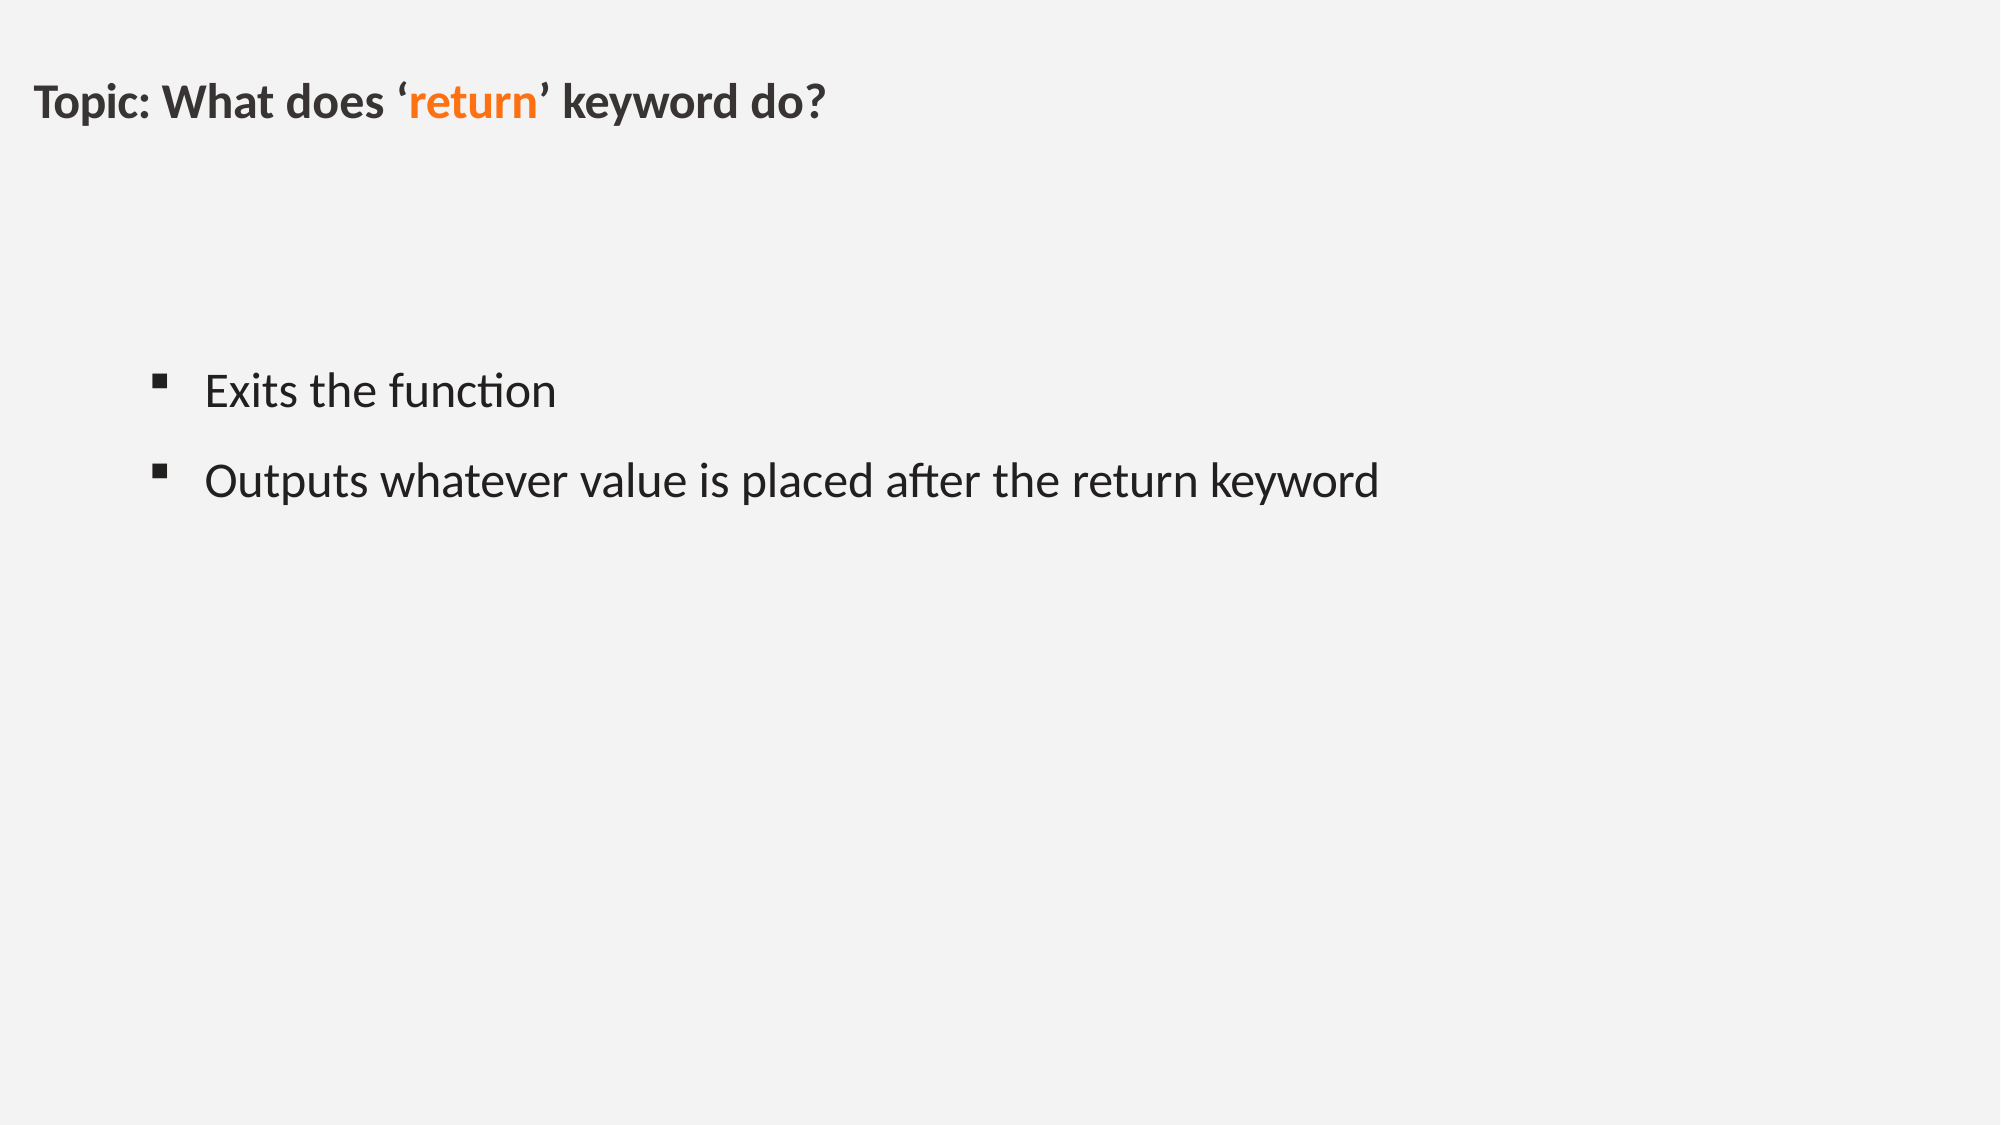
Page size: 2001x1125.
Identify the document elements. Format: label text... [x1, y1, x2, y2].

text_box Exits the function Outputs whatever value is placed after the return keyword [146, 325, 1394, 508]
title Topic: What does ‘return’ keyword do? [31, 66, 839, 257]
